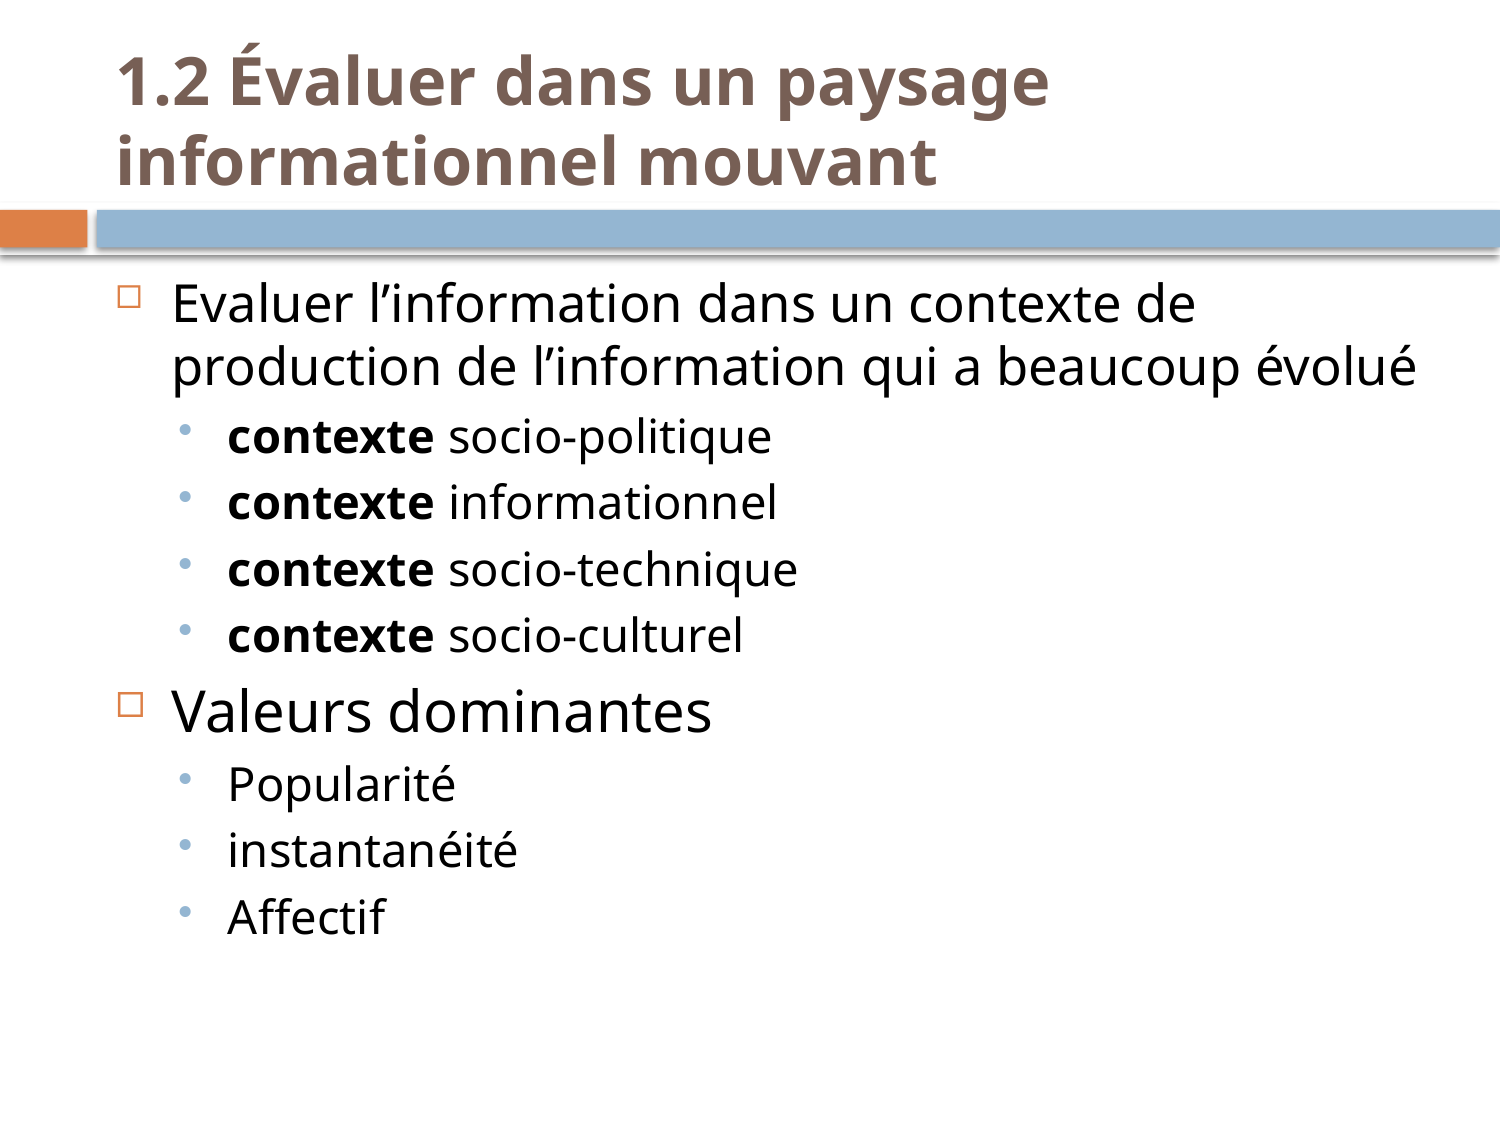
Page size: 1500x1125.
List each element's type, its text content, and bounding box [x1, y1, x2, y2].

text_box Evaluer l’information dans un contexte de production de l’information qui a beaucoup évolué contexte socio-politique contexte informationnel contexte socio-technique contexte socio-culturel Valeurs dominantes Popularité instantanéité Affectif [100, 262, 1438, 1000]
text_box 1.2 Évaluer dans un paysage informationnel mouvant [100, 37, 1438, 200]
